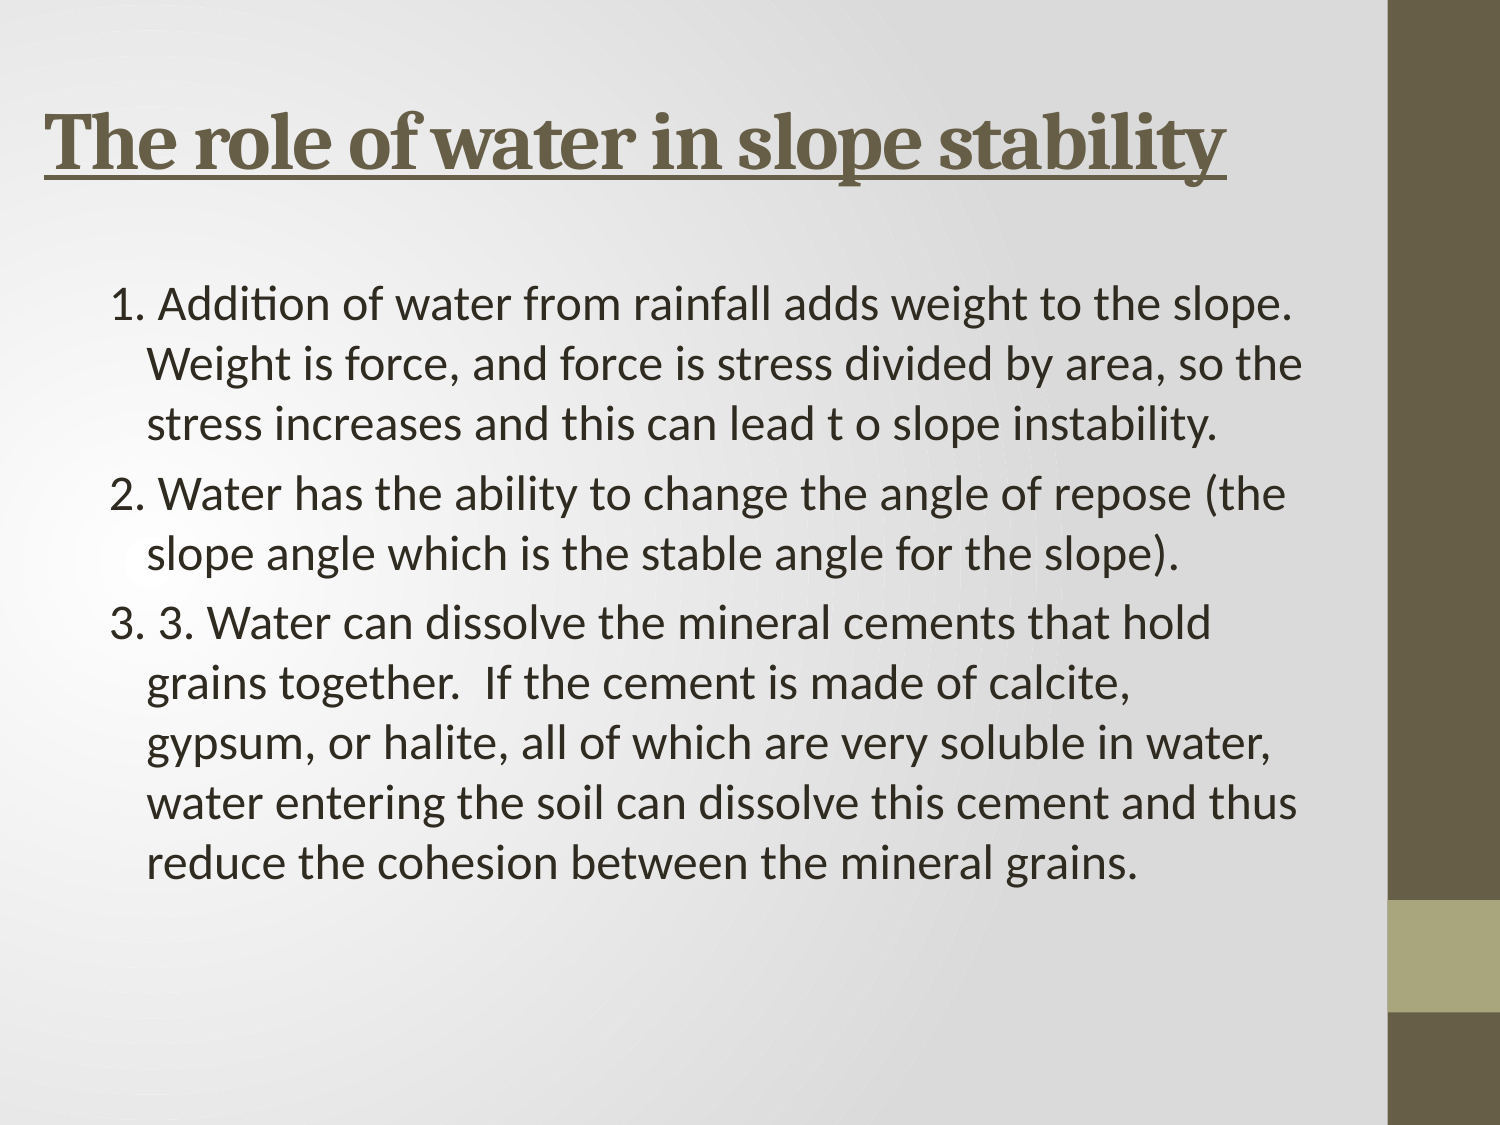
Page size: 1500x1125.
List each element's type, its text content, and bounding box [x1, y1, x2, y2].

title The role of water in slope stability [29, 42, 1380, 231]
list 1. Addition of water from rainfall adds weight to the slope. Weight is force, and force is stress divided by area, so the stress increases and this can lead t o slope instability. 2. Water has the ability to change the angle of repose (the slope angle which is the stable angle for the slope). 3. 3. Water can dissolve the mineral cements that hold grains together. If the cement is made of calcite, gypsum, or halite, all of which are very soluble in water, water entering the soil can dissolve this cement and thus reduce the cohesion between the mineral grains. [75, 262, 1325, 1050]
